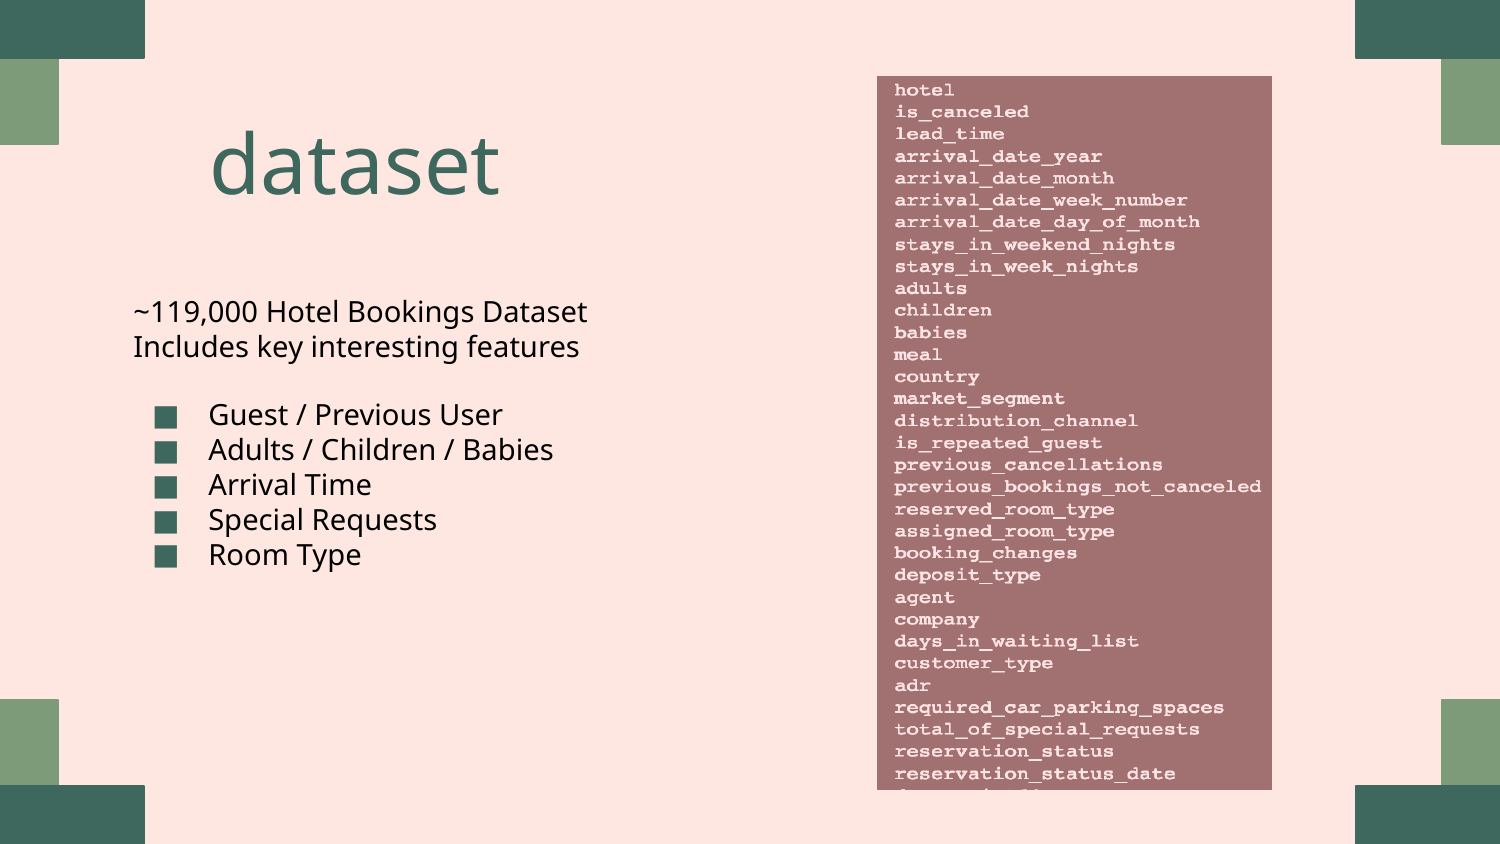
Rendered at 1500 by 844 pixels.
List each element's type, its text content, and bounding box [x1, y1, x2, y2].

title dataset [118, 53, 593, 270]
picture [876, 75, 1273, 790]
subtitle ~119,000 Hotel Bookings Dataset Includes key interesting features Guest / Previous User Adults / Children / Babies Arrival Time Special Requests Room Type [118, 278, 690, 756]
